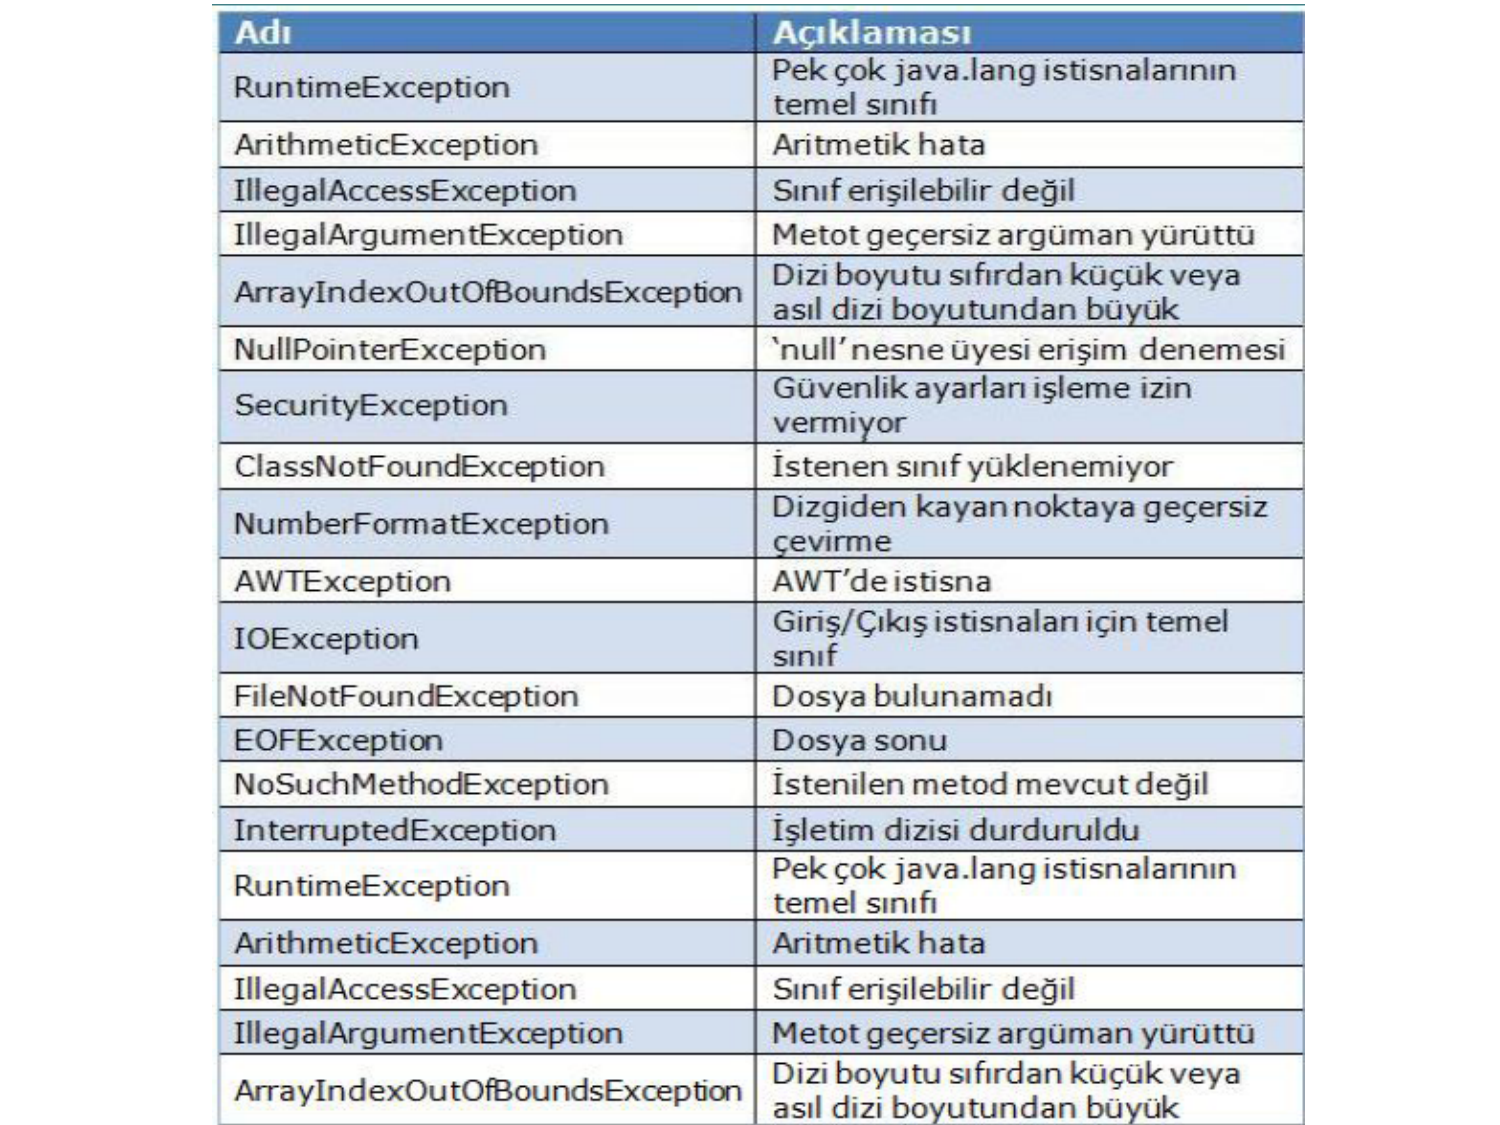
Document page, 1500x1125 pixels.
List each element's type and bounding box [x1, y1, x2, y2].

picture [212, 4, 1306, 1125]
